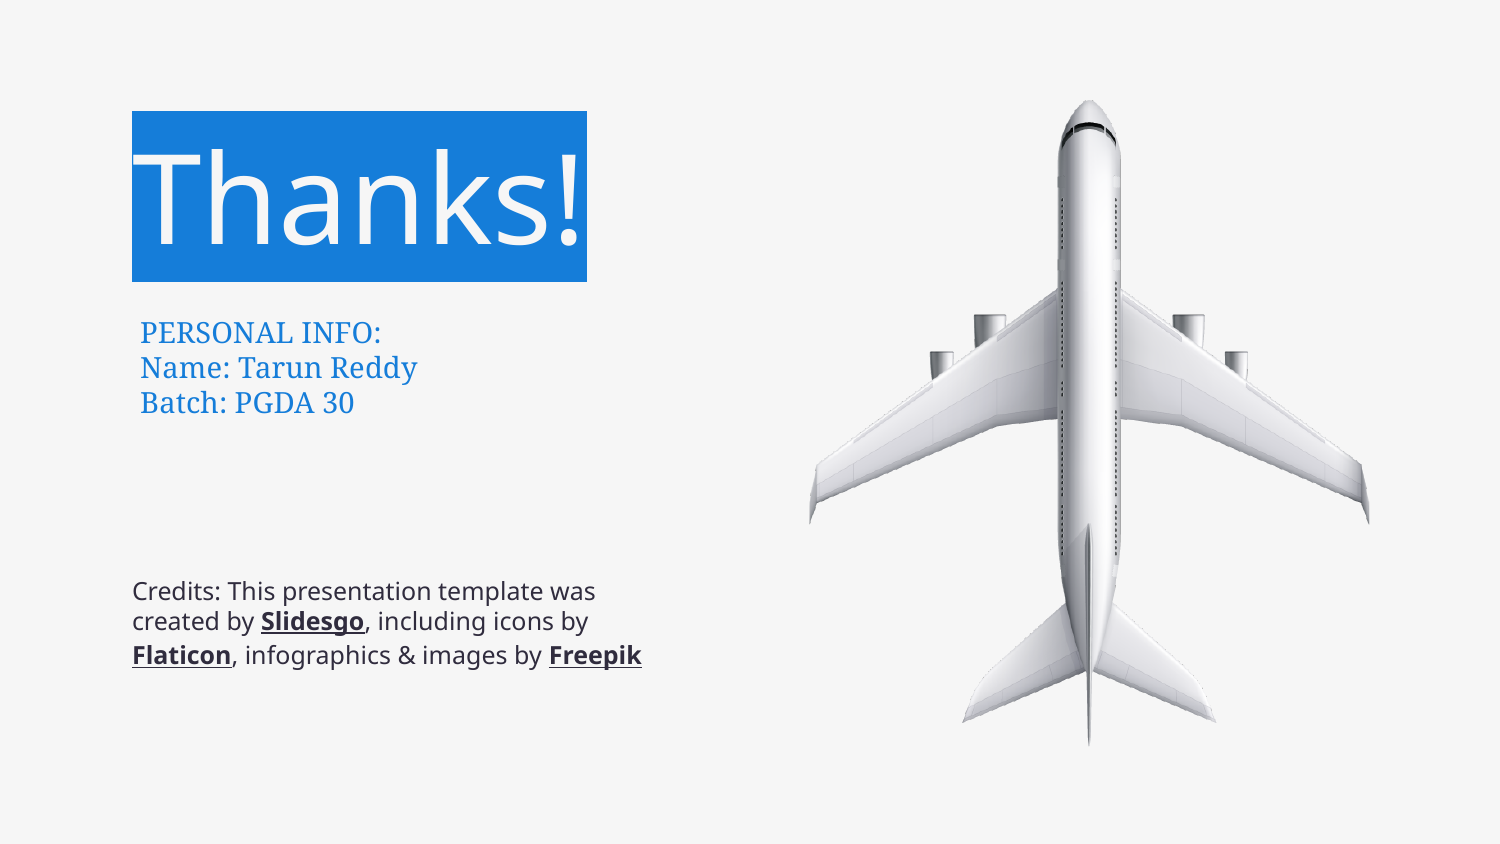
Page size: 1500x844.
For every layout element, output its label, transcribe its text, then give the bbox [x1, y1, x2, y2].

picture [788, 87, 1380, 756]
subtitle PERSONAL INFO: Name: Tarun Reddy Batch: PGDA 30 [125, 299, 642, 469]
title Thanks! [116, 116, 736, 274]
